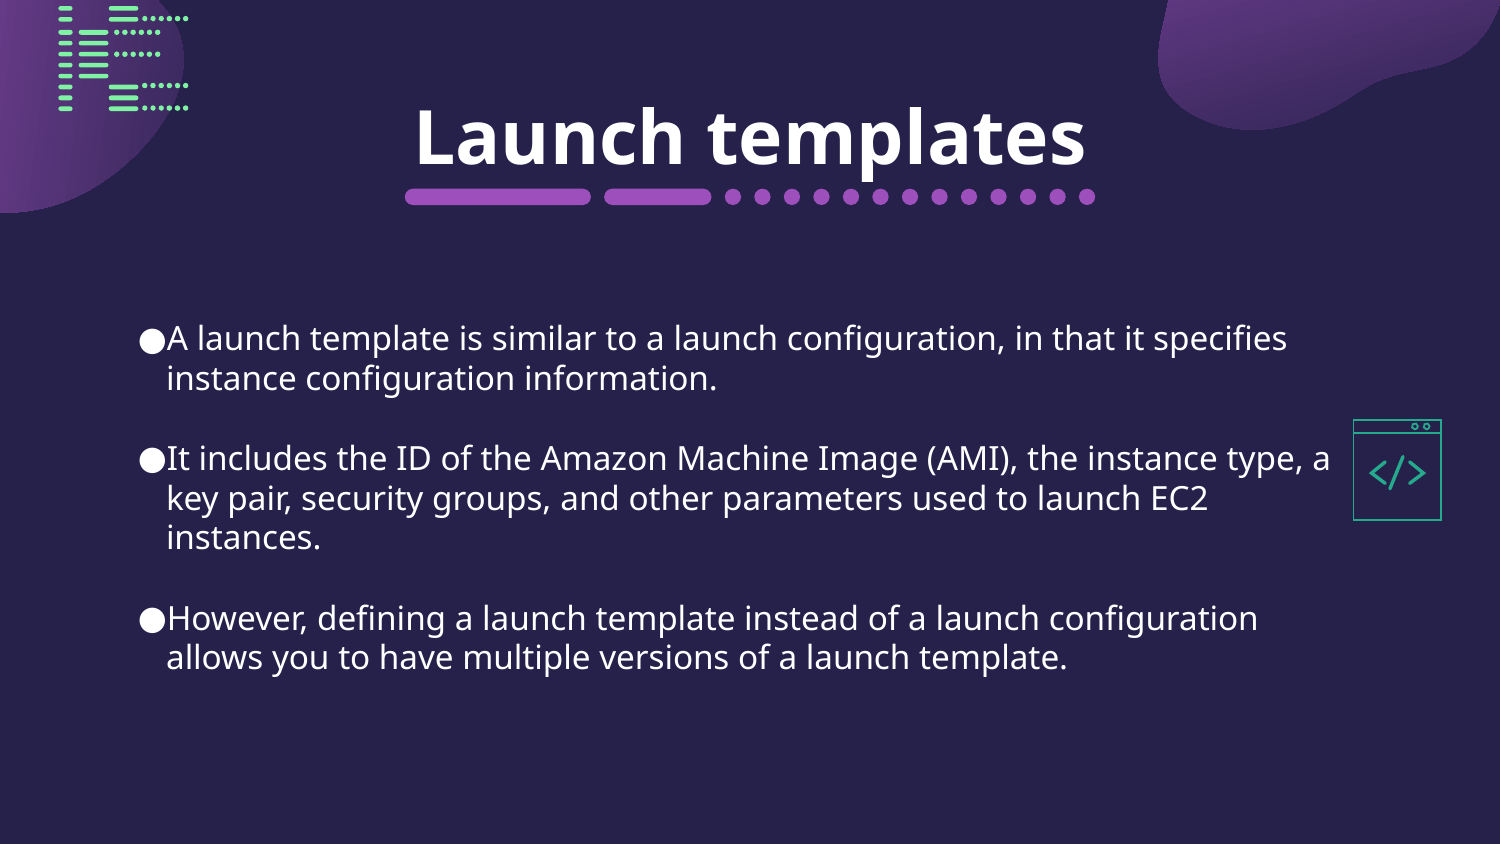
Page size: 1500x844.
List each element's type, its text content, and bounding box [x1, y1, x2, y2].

title Launch templates [244, 87, 1255, 182]
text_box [404, 188, 1096, 206]
list A launch template is similar to a launch configuration, in that it specifies instance configuration information. It includes the ID of the Amazon Machine Image (AMI), the instance type, a key pair, security groups, and other parameters used to launch EC2 instances. However, defining a launch template instead of a launch configuration allows you to have multiple versions of a launch template. [123, 237, 1377, 756]
